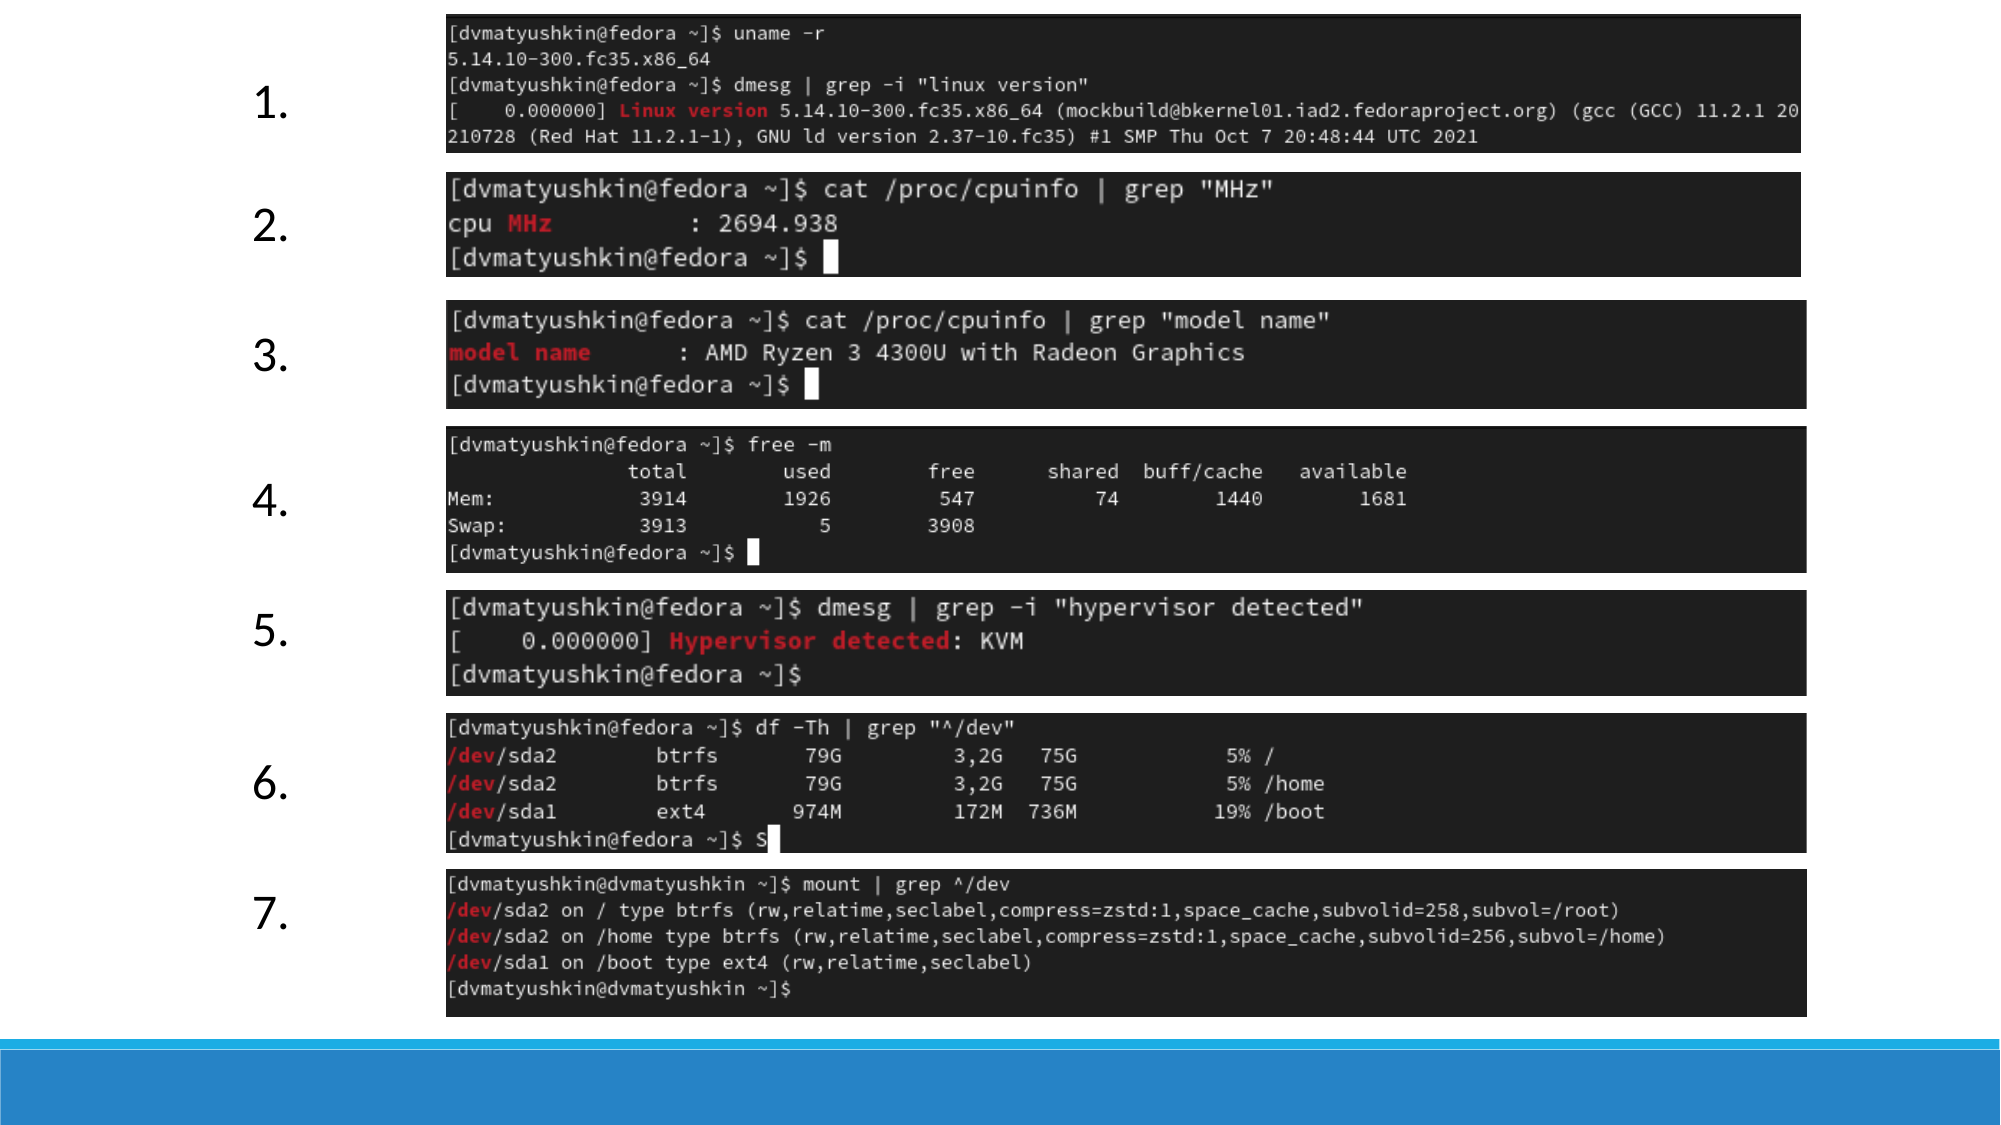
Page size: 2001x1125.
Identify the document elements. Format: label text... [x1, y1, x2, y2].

text_box 1. [237, 61, 442, 137]
text_box 2. [237, 183, 442, 259]
picture [445, 712, 1808, 853]
text_box 7. [237, 872, 443, 948]
picture [445, 171, 1802, 278]
text_box 5. [237, 589, 444, 665]
picture [445, 869, 1808, 1018]
text_box 4. [237, 458, 442, 534]
text_box 6. [237, 742, 442, 817]
text_box 3. [237, 313, 442, 389]
picture [445, 299, 1808, 409]
picture [445, 425, 1808, 574]
picture [445, 589, 1808, 696]
picture [445, 13, 1802, 154]
